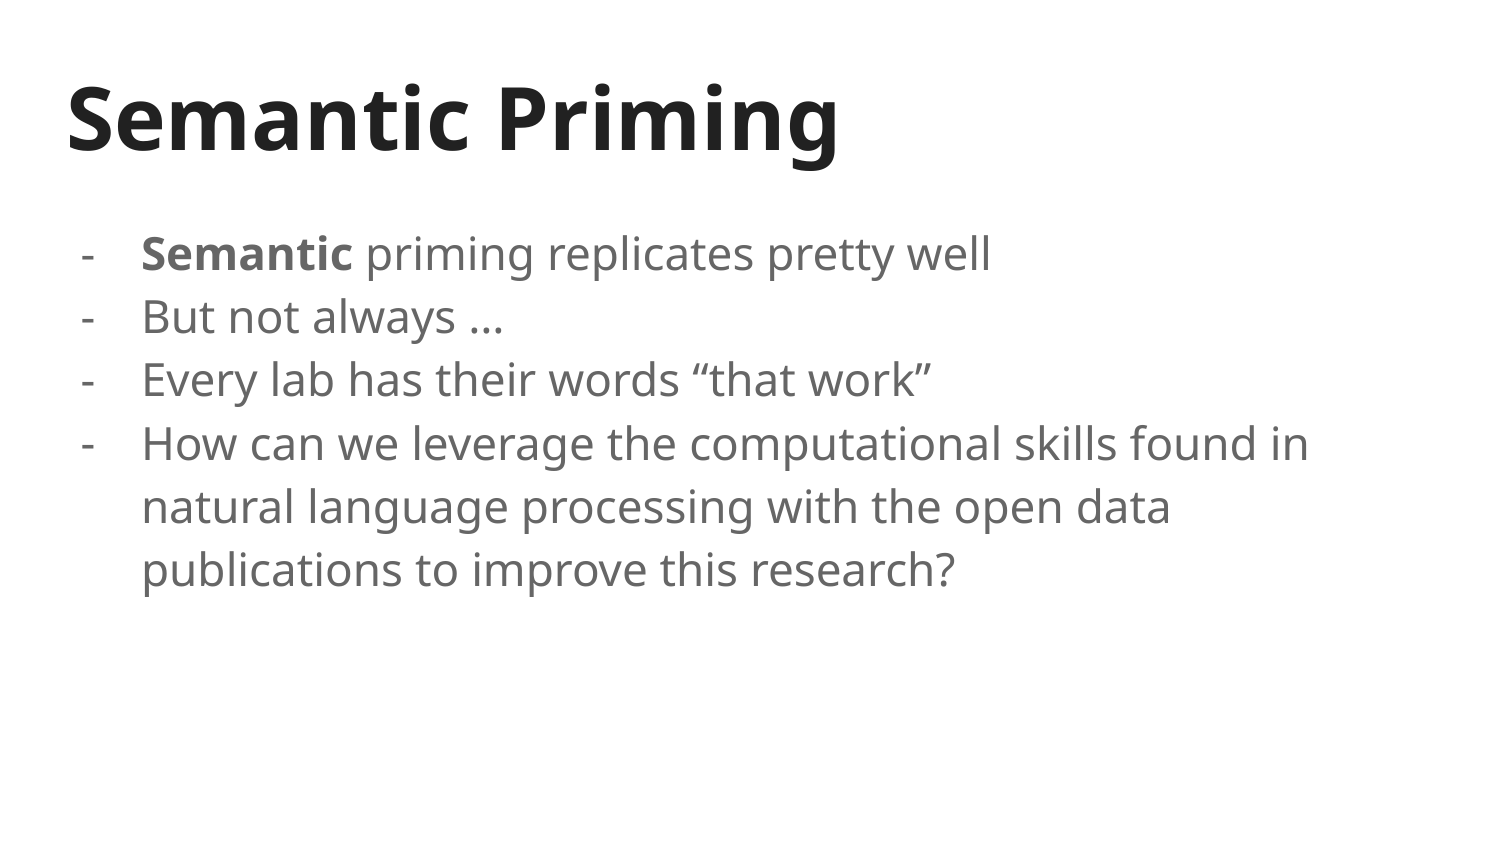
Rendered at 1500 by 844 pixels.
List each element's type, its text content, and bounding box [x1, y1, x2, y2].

title Semantic Priming [51, 48, 1449, 180]
list Semantic priming replicates pretty well But not always … Every lab has their words “that work” How can we leverage the computational skills found in natural language processing with the open data publications to improve this research? [51, 201, 1449, 750]
